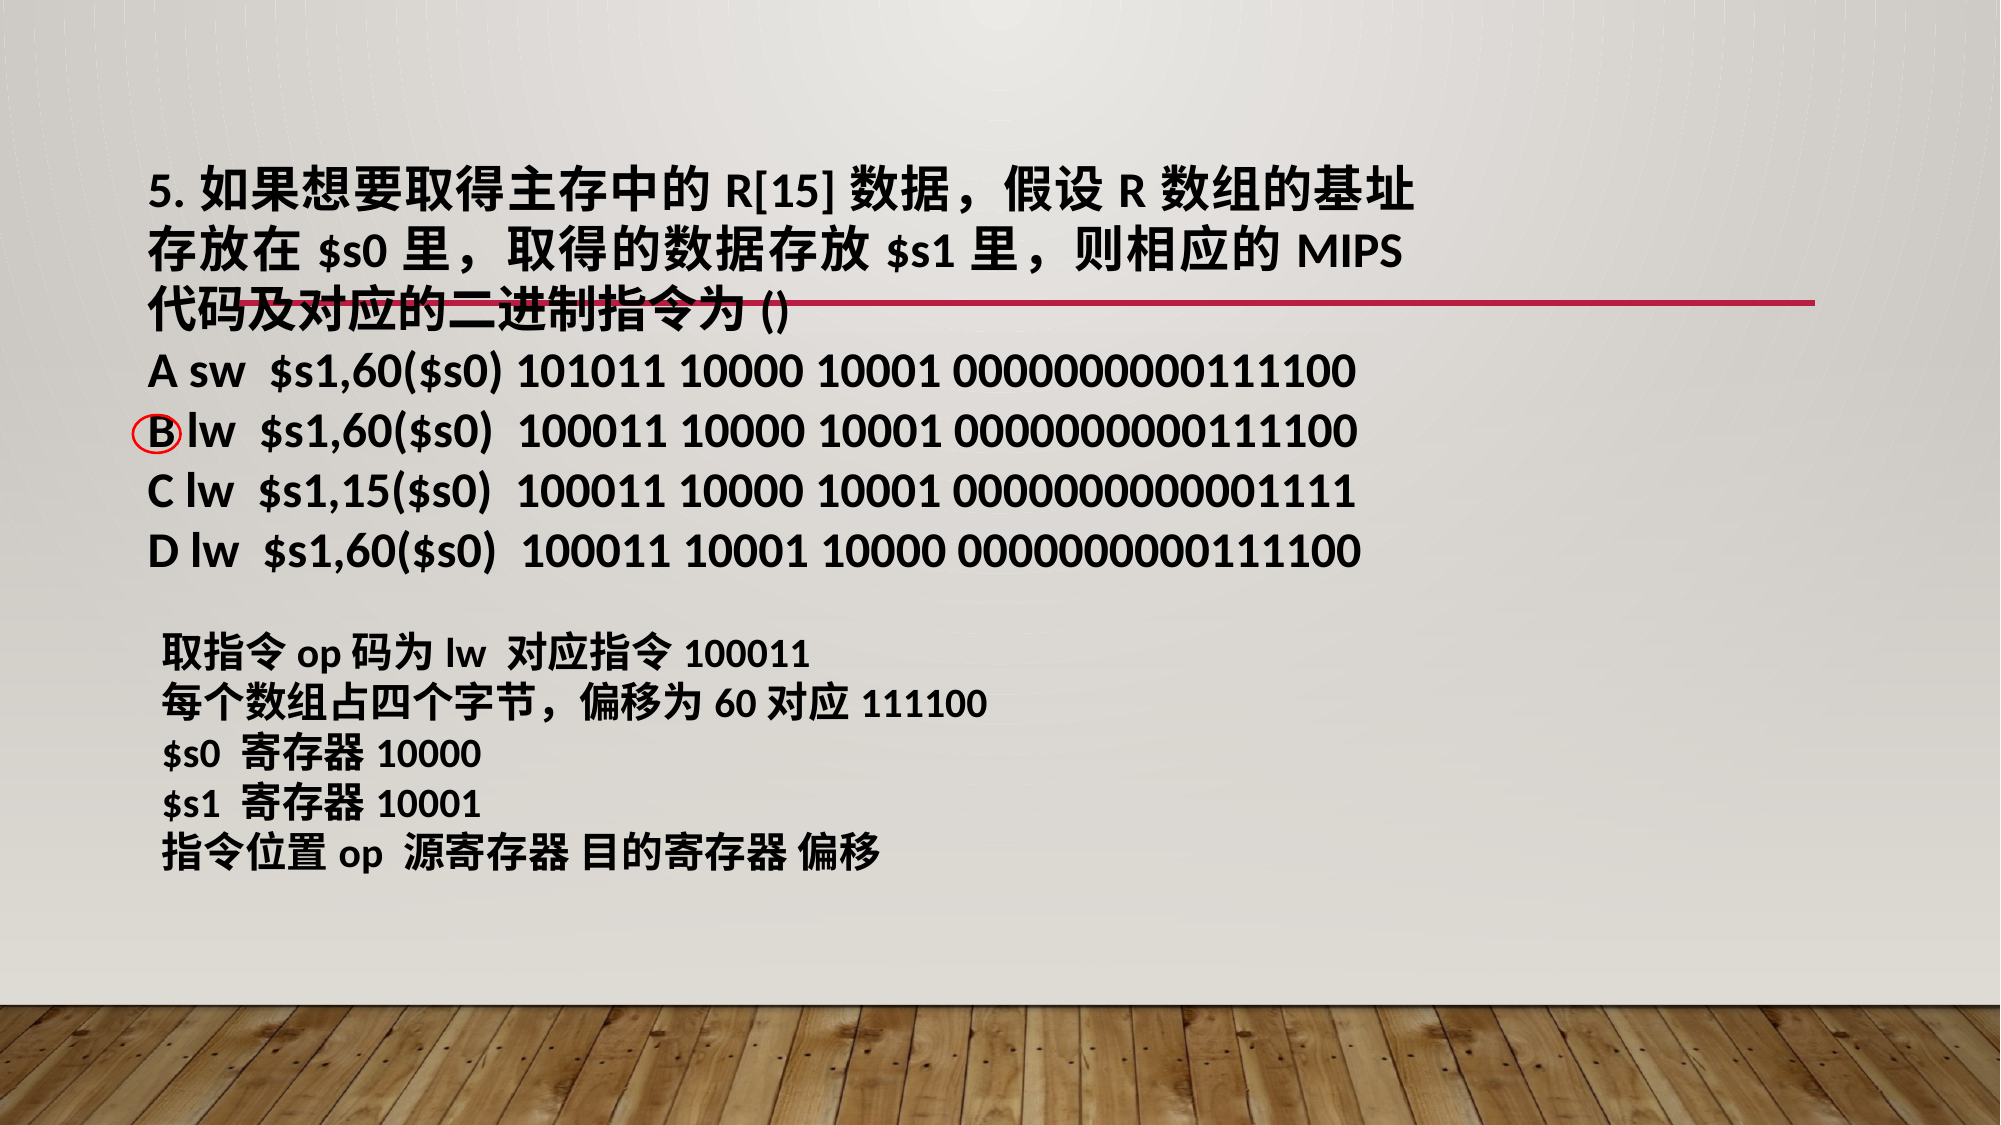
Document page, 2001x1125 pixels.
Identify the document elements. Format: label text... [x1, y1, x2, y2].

picture [0, 1005, 2000, 1125]
text_box [131, 413, 182, 455]
text_box 5.如果想要取得主存中的R[15]数据，假设R数组的基址存放在$s0里，取得的数据存放$s1里，则相应的MIPS代码及对应的二进制指令为() A sw $s1,60($s0) 101011 10000 10001 0000000000111100 B lw $s1,60($s0) 100011 10000 10001 0000000000111100 C lw $s1,15($s0) 100011 10000 10001 0000000000001111 D lw $s1,60($s0) 100011 10001 10000 0000000000111100 [132, 150, 1431, 586]
text_box 取指令op码为lw 对应指令100011 每个数组占四个字节，偏移为60对应111100 $s0 寄存器10000 $s1 寄存器10001 指令位置op 源寄存器 目的寄存器 偏移 [146, 618, 1147, 884]
